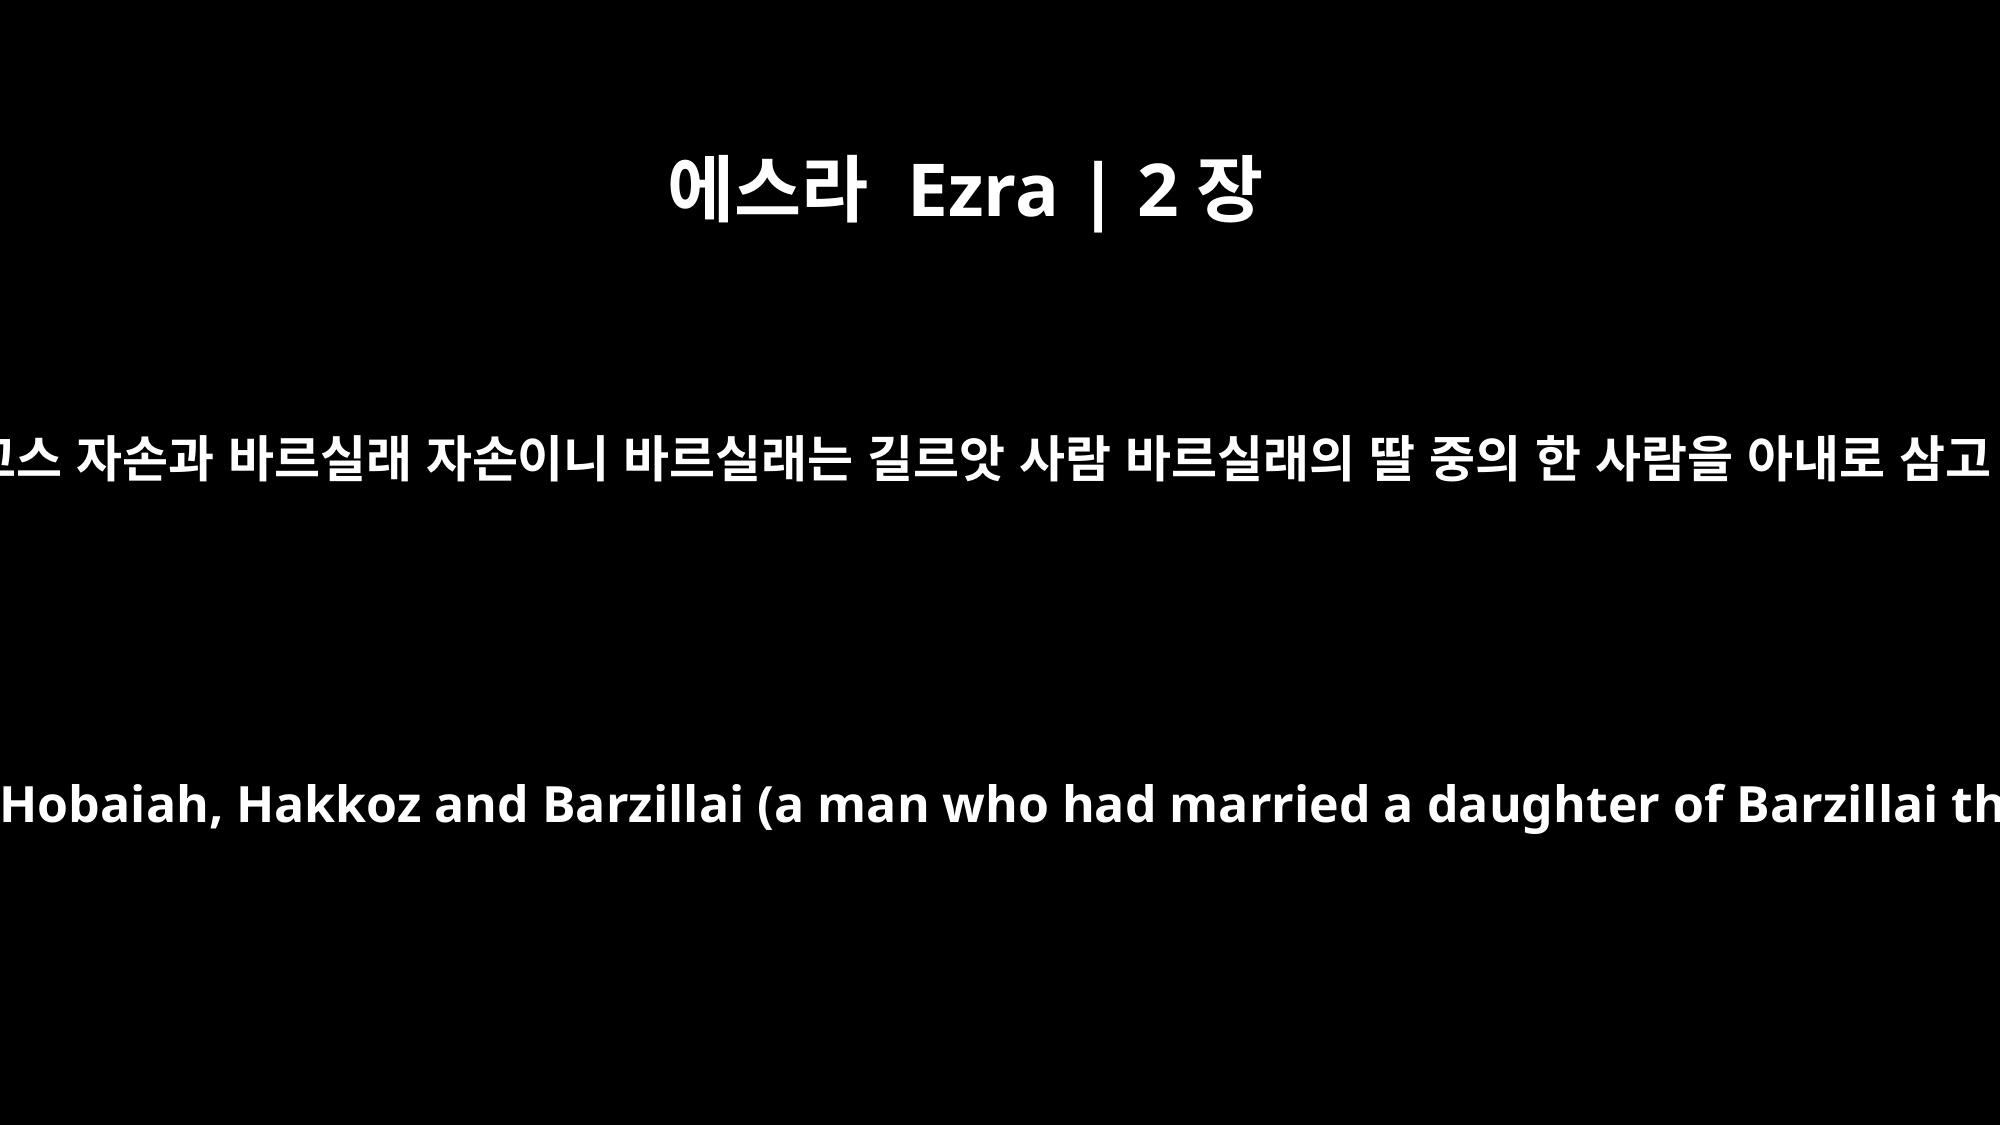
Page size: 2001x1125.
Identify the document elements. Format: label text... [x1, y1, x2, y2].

text_box And from among the priests: The descendants of Hobaiah, Hakkoz and Barzillai (a man who had married a daughter of Barzillai the Gileadite and was called by that name). [0, 764, 2000, 840]
text_box 에스라 Ezra | 2장 [652, 136, 1280, 239]
text_box 61 제사장 중에는 하바야 자손과 학고스 자손과 바르실래 자손이니 바르실래는 길르앗 사람 바르실래의 딸 중의 한 사람을 아내로 삼고 바르실래의 이름을 따른 자라 [0, 359, 2000, 495]
